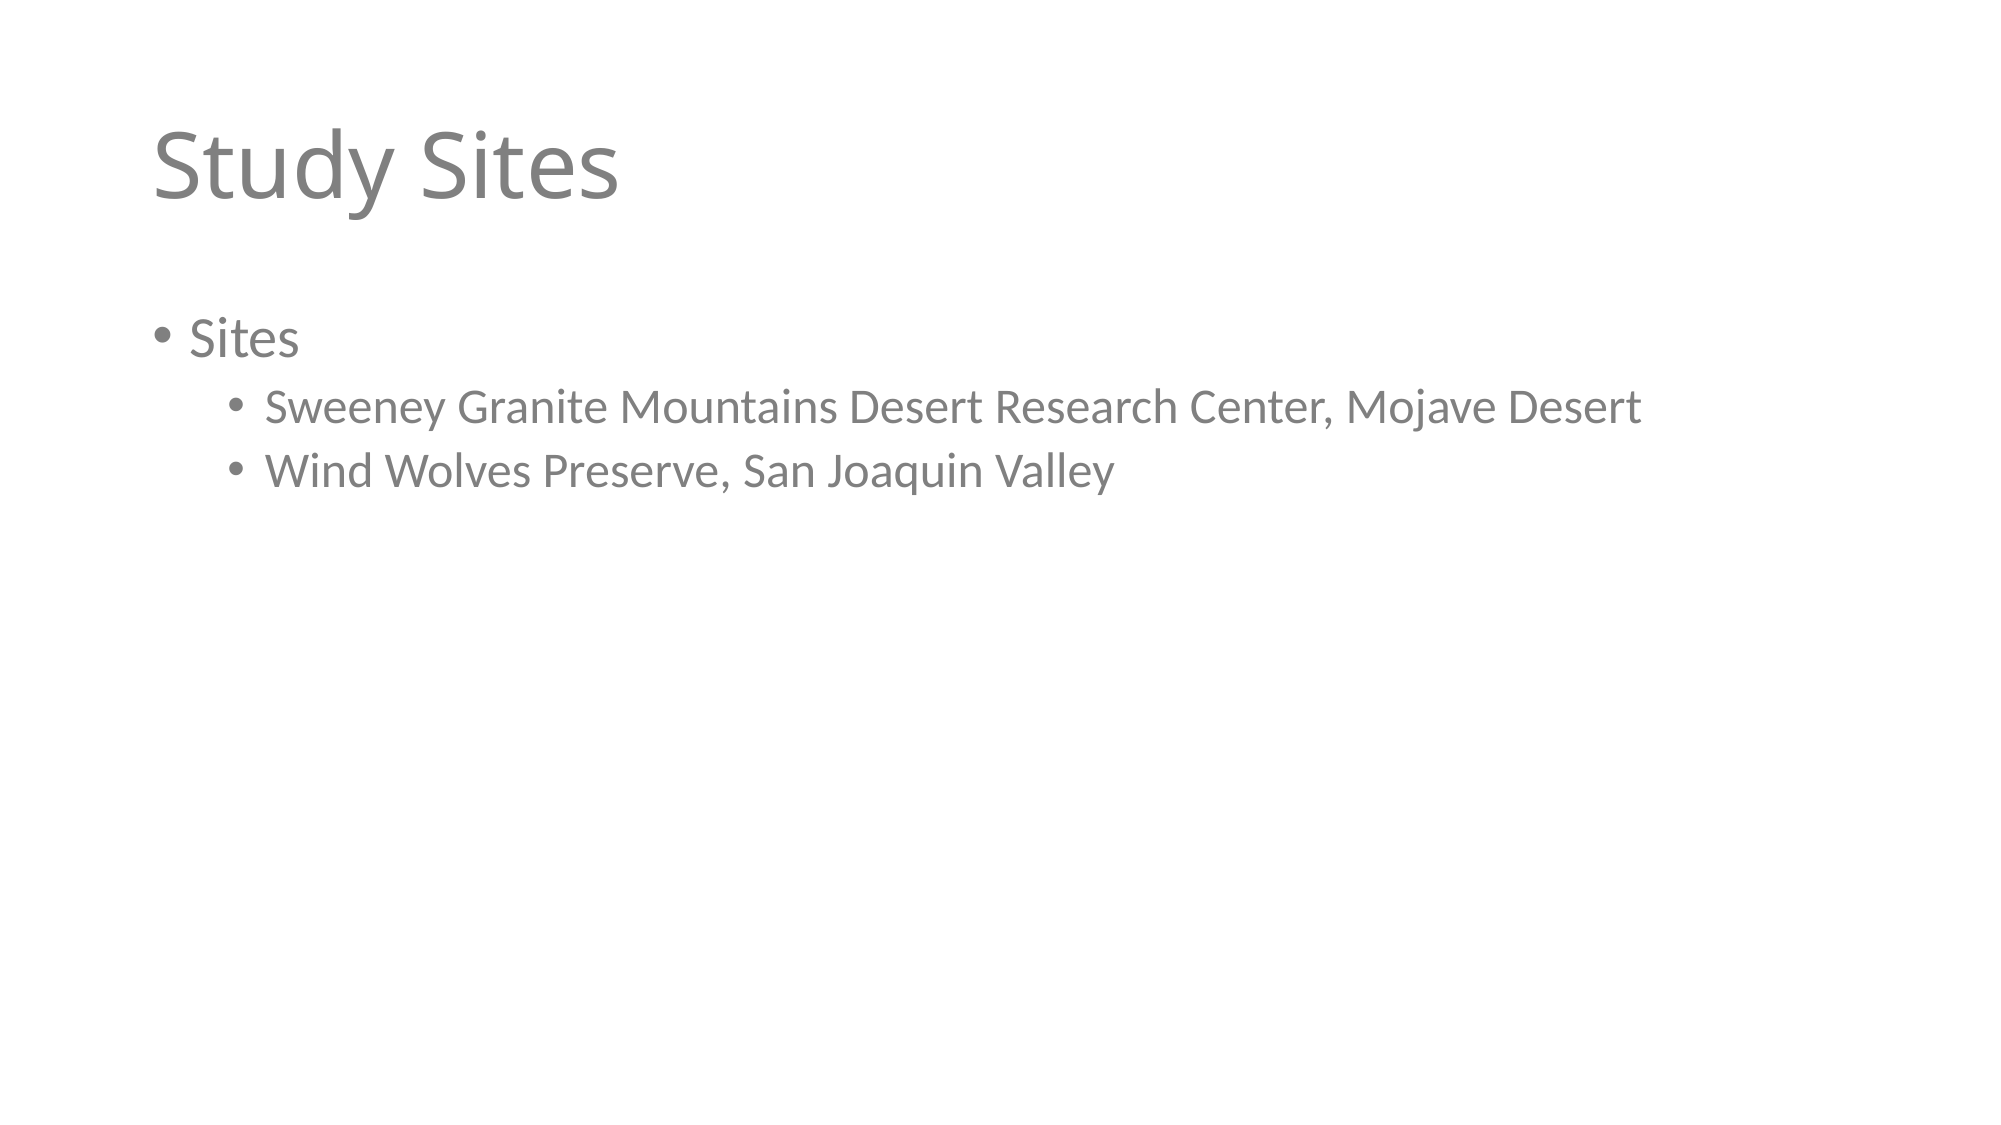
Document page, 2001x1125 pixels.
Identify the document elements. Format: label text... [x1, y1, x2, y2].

title Study Sites [137, 59, 1863, 278]
list Sites Sweeney Granite Mountains Desert Research Center, Mojave Desert Wind Wolves Preserve, San Joaquin Valley [137, 299, 1863, 1014]
